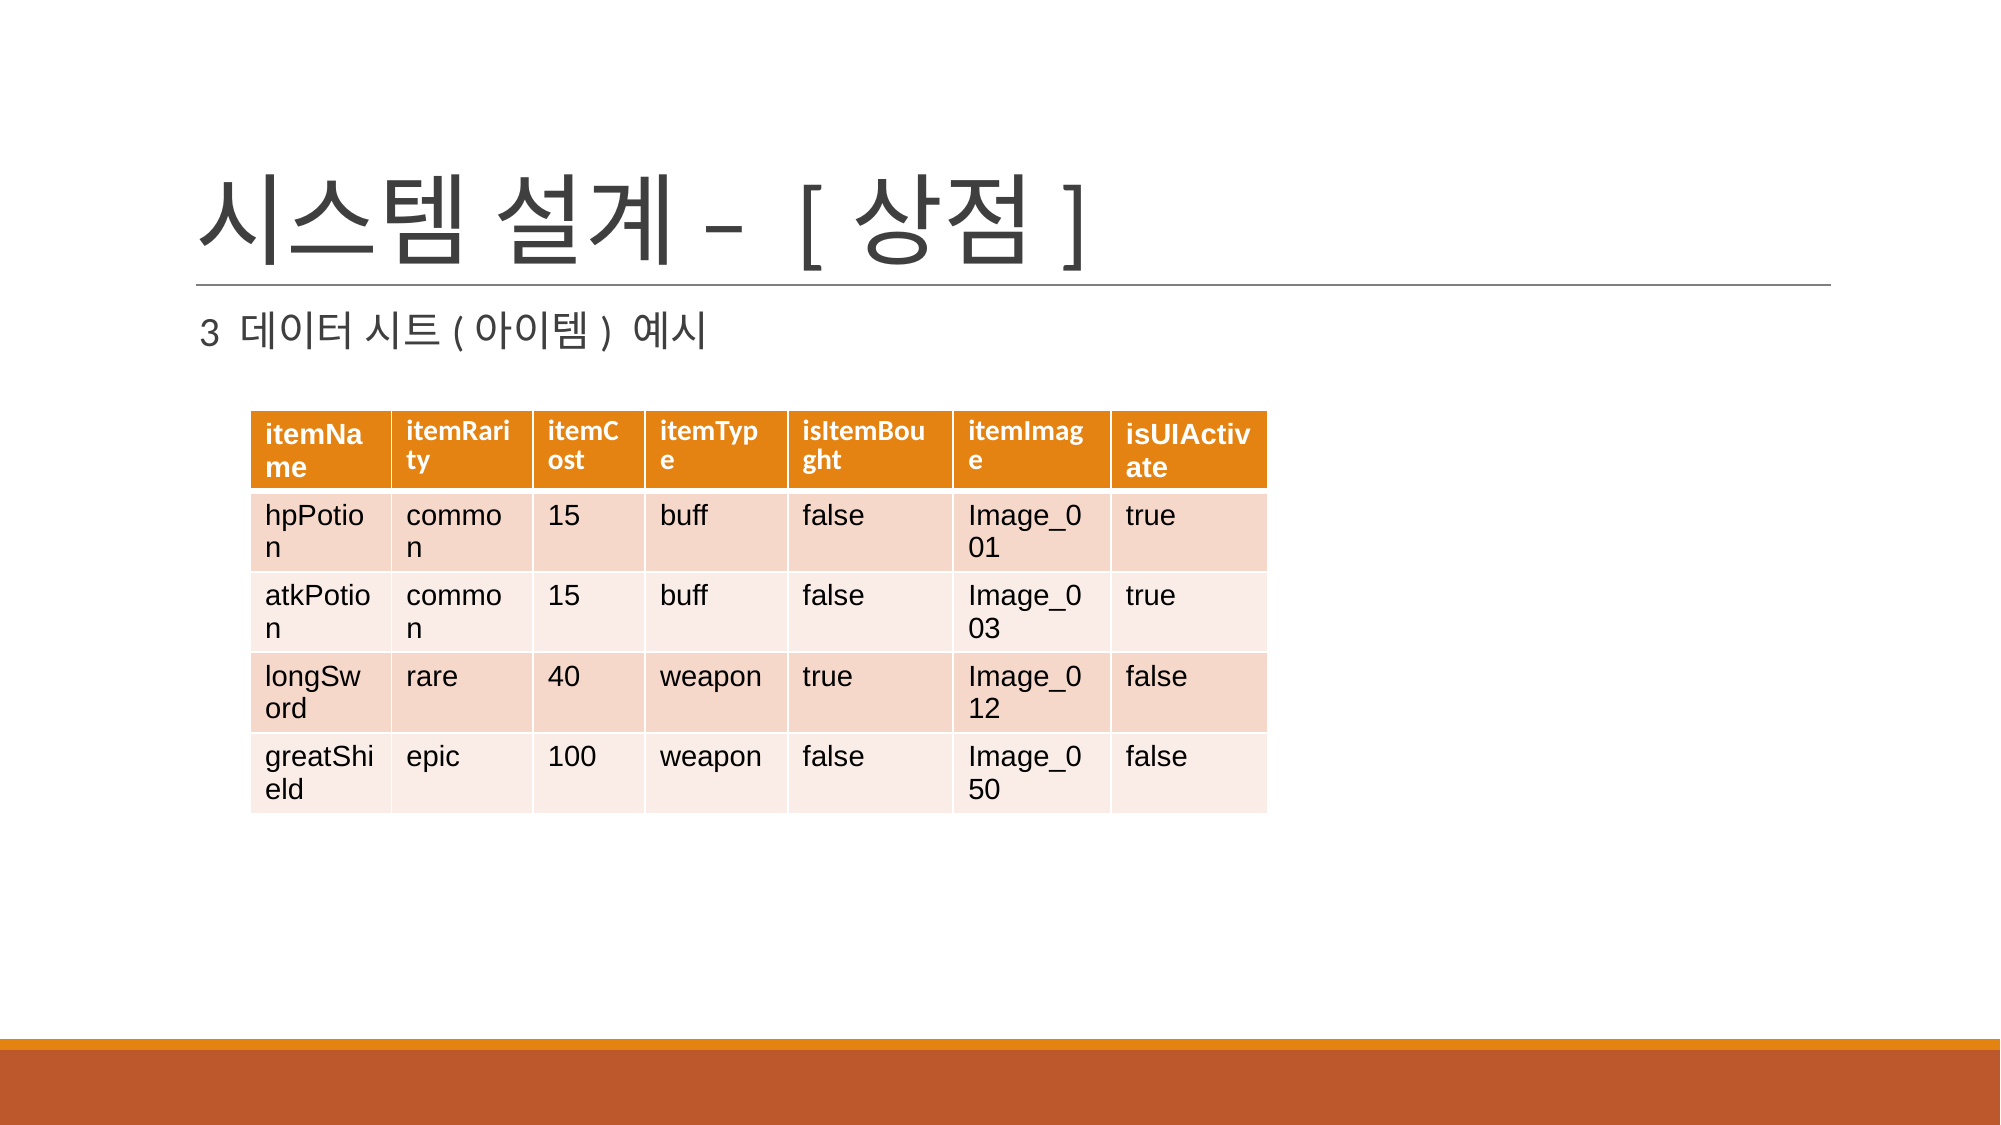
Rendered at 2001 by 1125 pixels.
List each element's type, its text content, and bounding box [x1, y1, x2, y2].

table_cell false [789, 494, 952, 571]
table_cell Image_012 [954, 653, 1110, 732]
table_cell rare [392, 653, 532, 732]
table_header itemName [251, 411, 391, 488]
table_cell Image_003 [954, 573, 1110, 651]
table_cell longSword [251, 653, 391, 732]
table_cell weapon [646, 653, 787, 732]
table_cell true [789, 653, 952, 732]
table_cell buff [646, 573, 787, 651]
table_cell false [789, 573, 952, 651]
table_cell common [392, 494, 532, 571]
table_cell epic [392, 734, 532, 813]
table_header itemType [646, 411, 787, 488]
table_cell hpPotion [251, 494, 391, 571]
table_header itemImage [954, 411, 1110, 488]
table_cell 40 [534, 653, 644, 732]
table_cell Image_050 [954, 734, 1110, 813]
list 3 데이터 시트(아이템) 예시 [180, 302, 1830, 963]
table_cell Image_001 [954, 494, 1110, 571]
table_cell false [789, 734, 952, 813]
table_cell common [392, 573, 532, 651]
table_header itemCost [534, 411, 644, 488]
table_header isUIActivate [1112, 411, 1267, 488]
table_cell 100 [534, 734, 644, 813]
table_cell true [1112, 494, 1267, 571]
table_header itemRarity [392, 411, 532, 488]
table_cell 15 [534, 573, 644, 651]
table_cell buff [646, 494, 787, 571]
table_cell 15 [534, 494, 644, 571]
table_cell false [1112, 653, 1267, 732]
table_cell weapon [646, 734, 787, 813]
table_cell false [1112, 734, 1267, 813]
title 시스템 설계 – [상점] [180, 47, 1830, 285]
table_cell greatShield [251, 734, 391, 813]
table_cell atkPotion [251, 573, 391, 651]
table_header isItemBought [789, 411, 952, 488]
table_cell true [1112, 573, 1267, 651]
